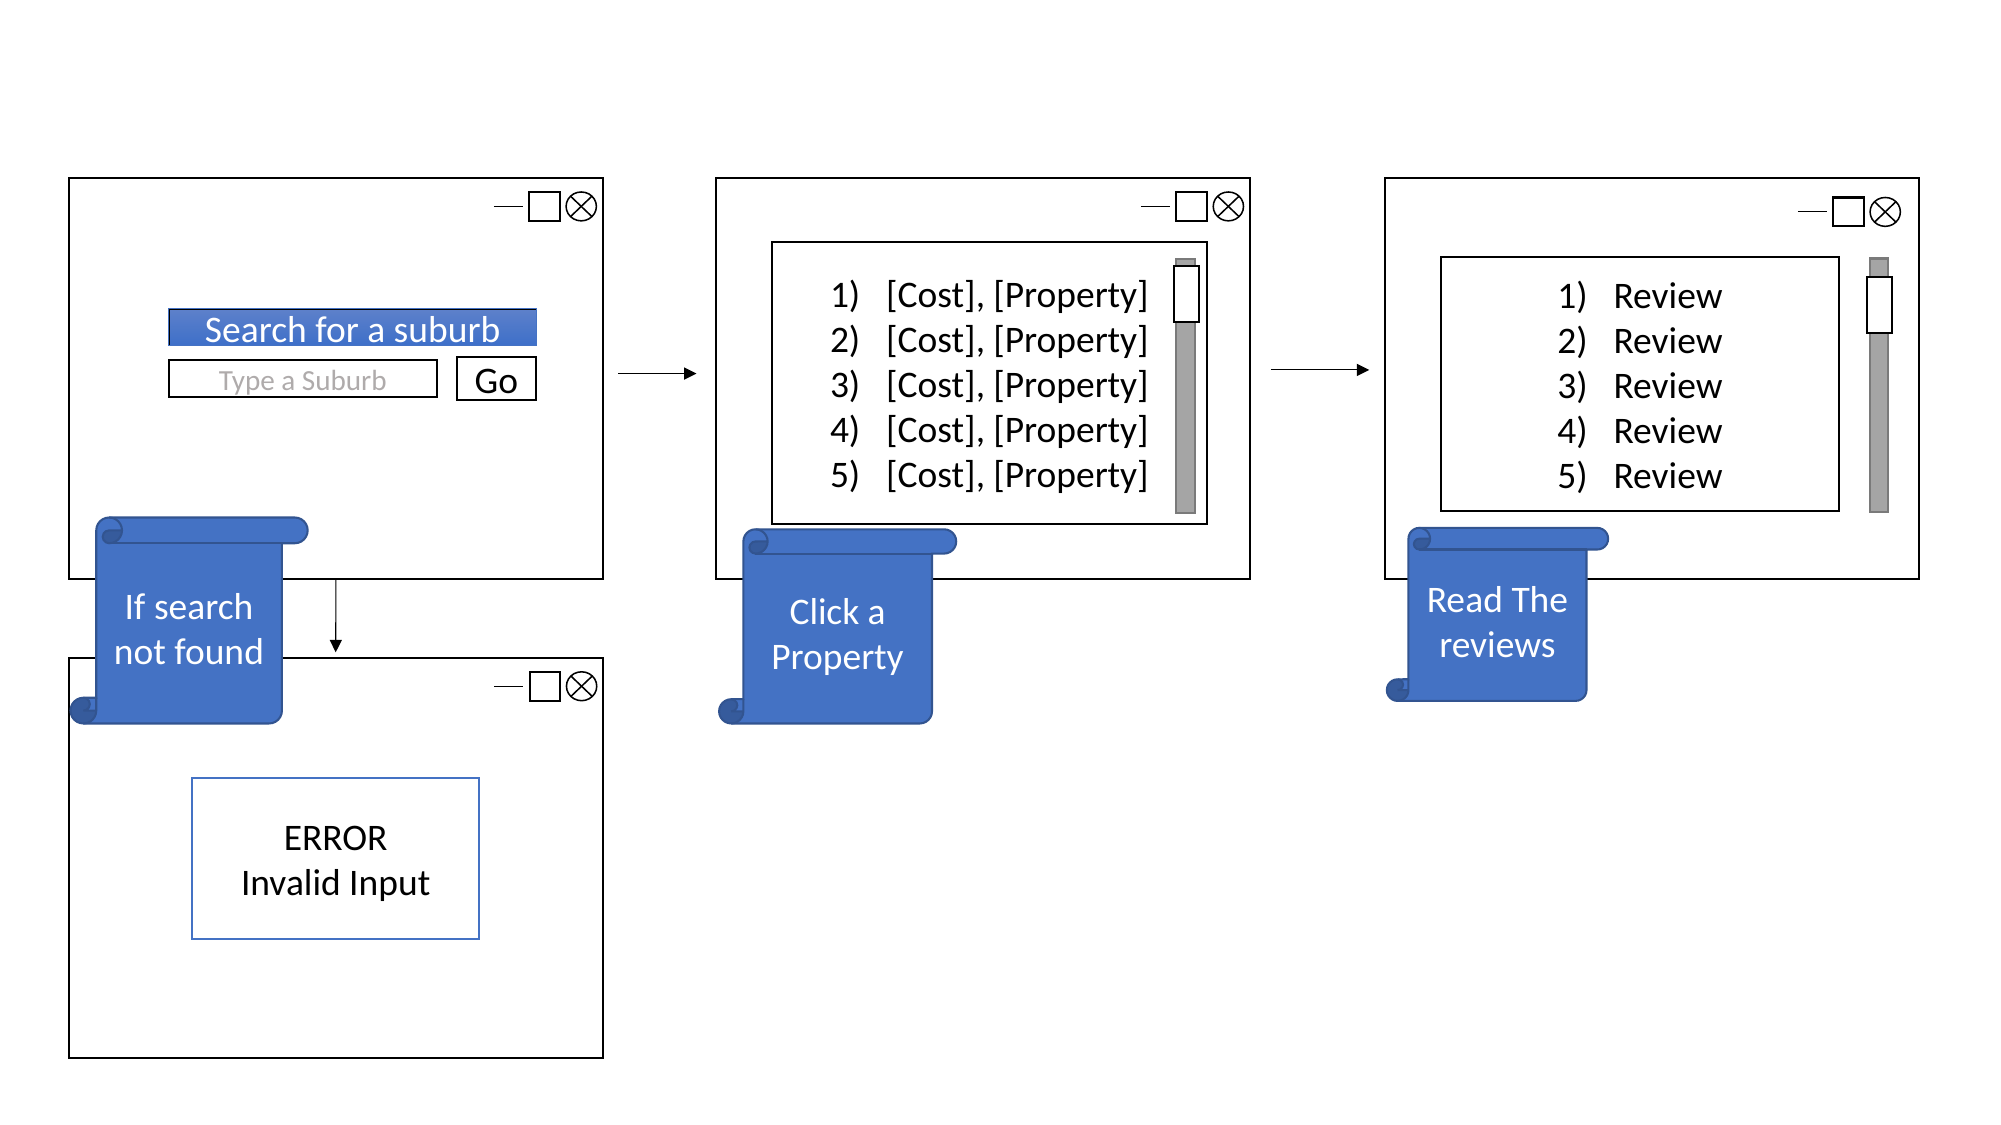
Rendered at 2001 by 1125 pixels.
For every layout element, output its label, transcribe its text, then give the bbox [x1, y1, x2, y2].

text_box Read The reviews [1385, 526, 1610, 702]
text_box [528, 191, 561, 222]
text_box [68, 657, 604, 1059]
text_box [68, 177, 604, 580]
text_box [1175, 258, 1196, 265]
text_box ERROR Invalid Input [191, 777, 480, 940]
text_box Type a Suburb [168, 359, 438, 398]
text_box [566, 671, 597, 701]
text_box If search not found [69, 516, 309, 725]
text_box [1832, 196, 1865, 227]
text_box [1213, 191, 1244, 221]
text_box [1175, 323, 1196, 514]
text_box [1866, 276, 1893, 334]
text_box Go [456, 356, 537, 401]
text_box [1869, 334, 1889, 513]
text_box Search for a suburb [168, 308, 537, 346]
text_box [1384, 177, 1920, 580]
text_box Click a Property [718, 528, 958, 725]
text_box [1870, 197, 1901, 227]
text_box [1869, 257, 1889, 276]
text_box Review Review Review Review Review [1440, 256, 1840, 512]
text_box [715, 177, 1251, 580]
text_box [566, 191, 597, 221]
text_box [1175, 191, 1208, 222]
text_box [1173, 265, 1200, 323]
text_box [529, 671, 561, 702]
text_box [Cost], [Property] [Cost], [Property] [Cost], [Property] [Cost], [Property] [Cost], [Property] [771, 241, 1208, 525]
